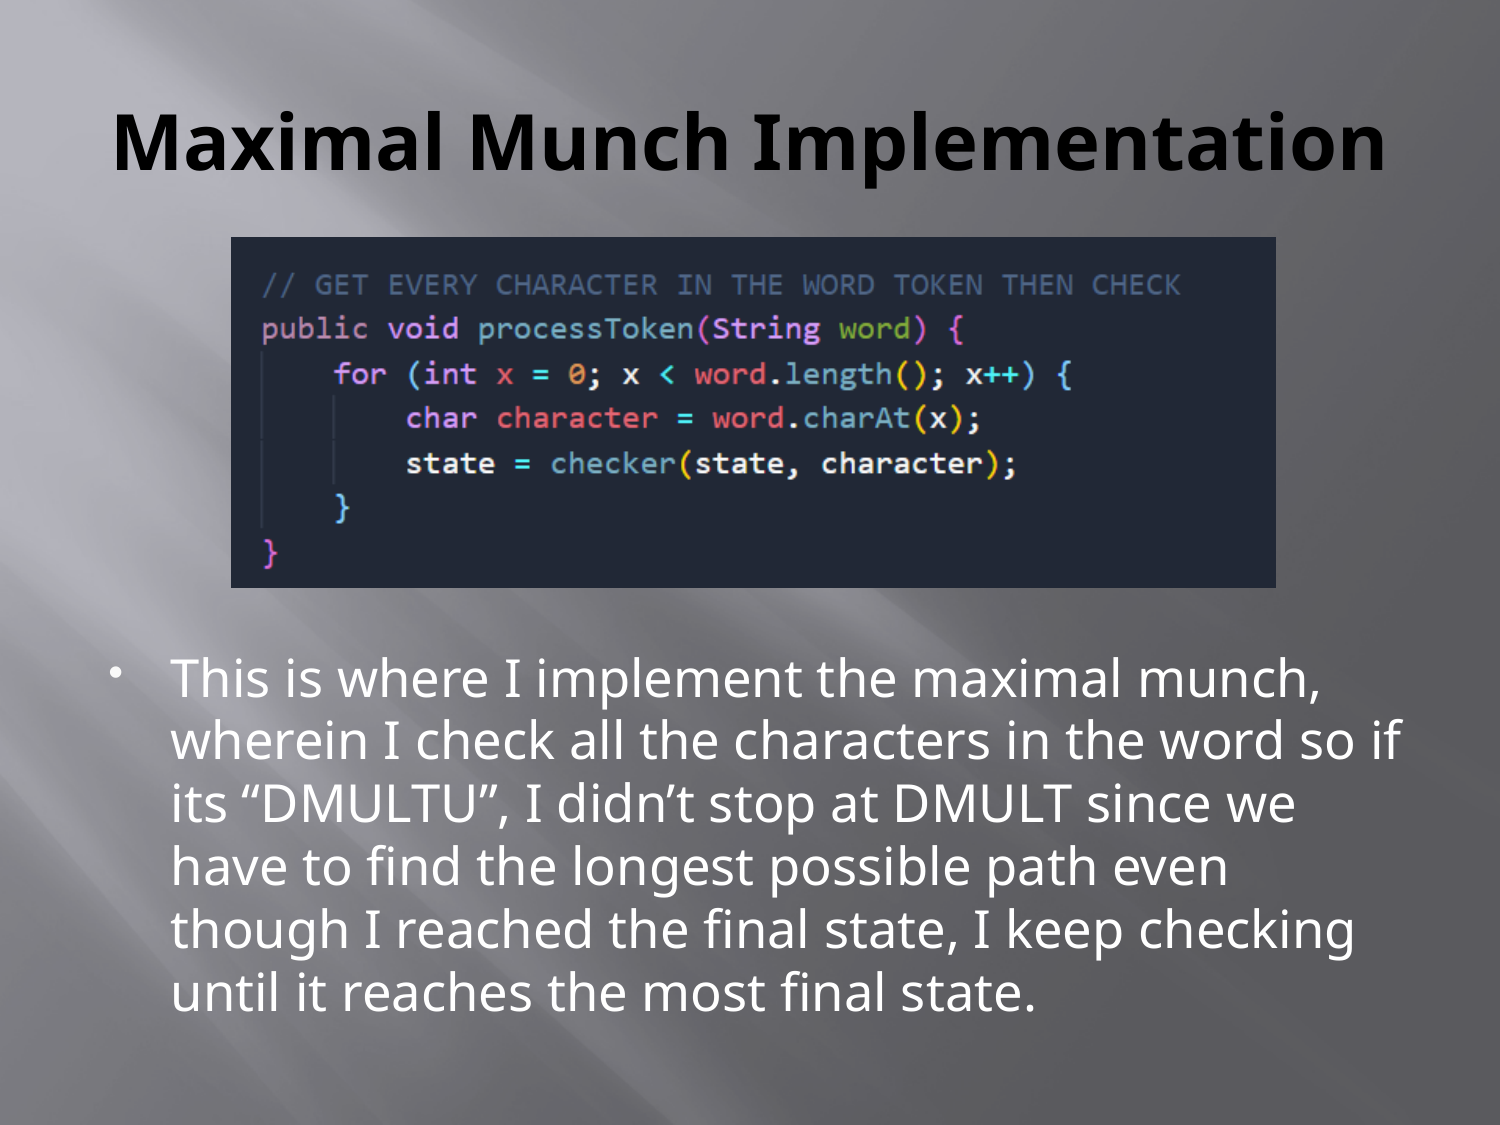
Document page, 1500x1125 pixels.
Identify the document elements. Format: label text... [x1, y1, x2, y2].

picture [231, 237, 1276, 588]
list This is where I implement the maximal munch, wherein I check all the characters in the word so if its “DMULTU”, I didn’t stop at DMULT since we have to find the longest possible path even though I reached the final state, I keep checking until it reaches the most final state. [75, 637, 1425, 1035]
title Maximal Munch Implementation [75, 45, 1425, 233]
